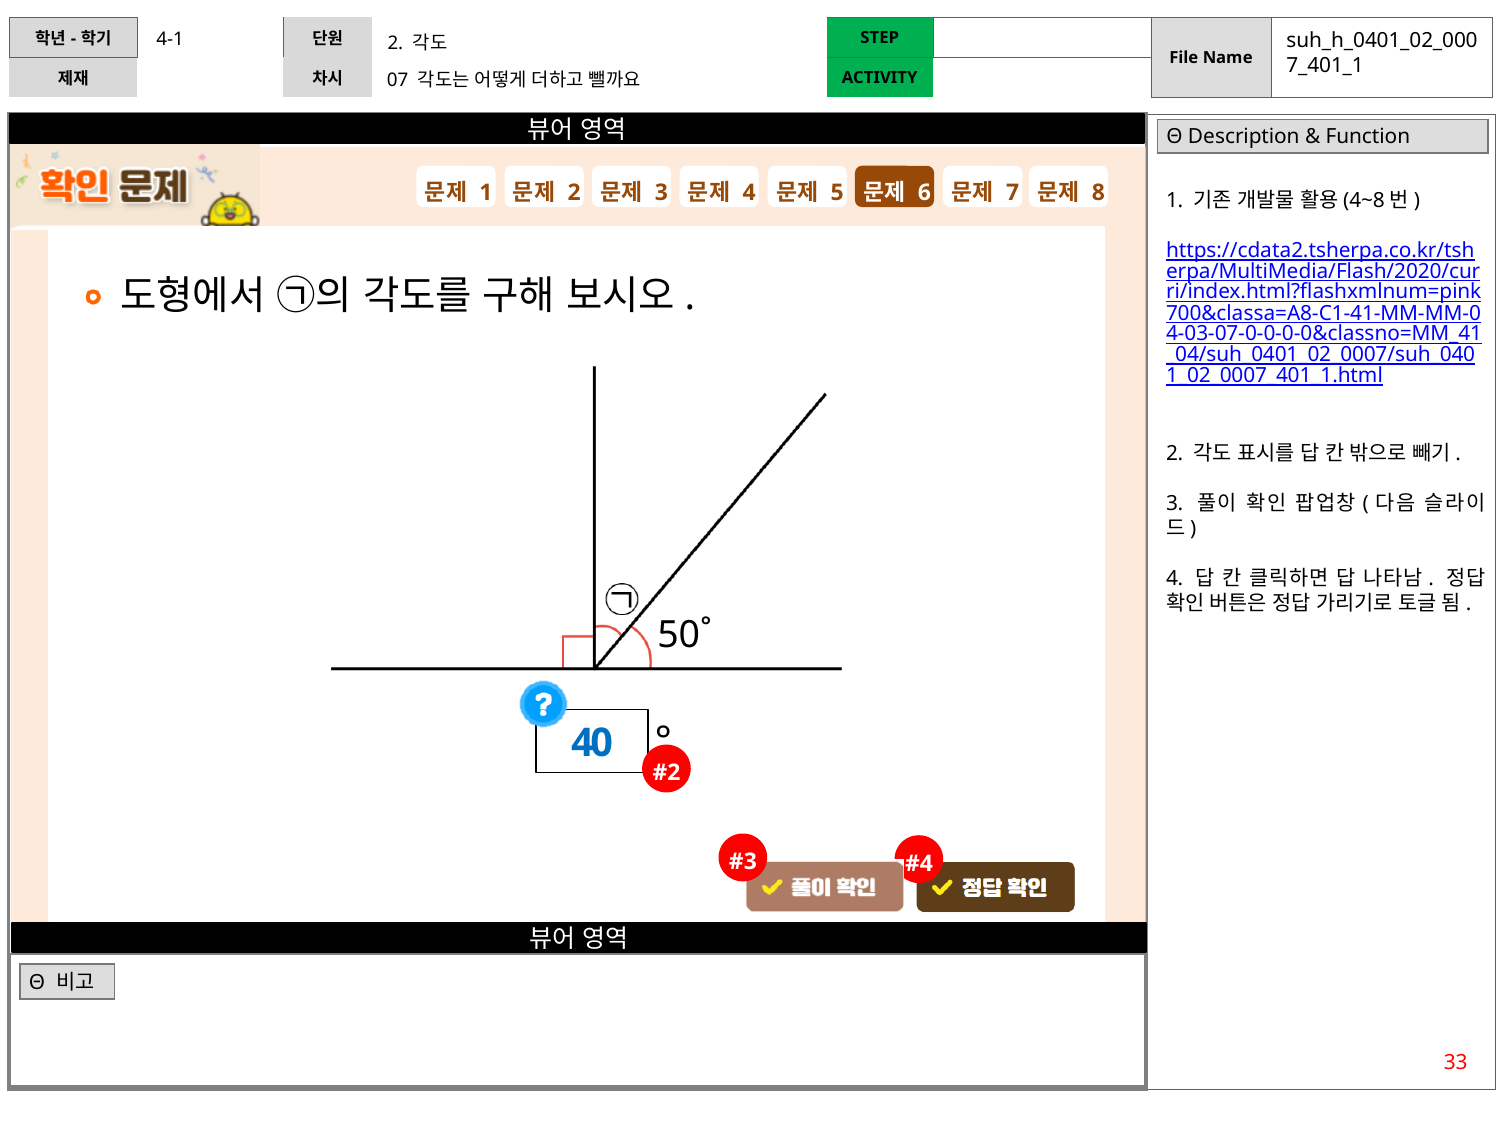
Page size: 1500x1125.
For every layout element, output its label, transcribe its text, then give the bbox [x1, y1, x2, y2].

picture [513, 675, 574, 734]
text_box #3 [716, 831, 770, 884]
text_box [277, 340, 891, 684]
text_box 40 [535, 709, 640, 773]
picture [744, 858, 904, 913]
text_box 문제 6 [871, 156, 958, 213]
picture [10, 144, 260, 230]
text_box 도형에서 ㉠의 각도를 구해 보시오. [105, 263, 1109, 326]
text_box 4-1 [141, 18, 284, 55]
text_box suh_h_0401_02_0007_401_1 [1271, 18, 1500, 84]
text_box 2. 각도 [372, 23, 828, 48]
text_box 문제 3 [608, 156, 695, 213]
text_box 문제 2 [520, 156, 608, 213]
text_box 문제 8 [1046, 156, 1132, 213]
text_box 문제 1 [410, 156, 520, 213]
text_box 문제 7 [958, 156, 1046, 213]
table_header Θ Description & Function [1158, 120, 1487, 152]
picture [915, 858, 1078, 913]
text_box 문제 5 [783, 156, 871, 213]
text_box ° [640, 707, 687, 761]
text_box 07 각도는 어떻게 더하고 뺄까요 [372, 60, 821, 96]
text_box 문제 4 [695, 156, 783, 213]
text_box #2 [640, 742, 693, 795]
text_box 1. 기존 개발물 활용(4~8번) https://cdata2.tsherpa.co.kr/tsherpa/MultiMedia/Flash/2020/curri/index.html?flashxmlnum=pink700&classa=A8-C1-41-MM-MM-04-03-07-0-0-0-0&classno=MM_41_04/suh_0401_02_0007/suh_0401_02_0007_401_1.html 2. 각도 표시를 답 칸 밖으로 빼기. 3. 풀이 확인 팝업창(다음 슬라이드) 4. 답 칸 클릭하면 답 나타남. 정답 확인 버튼은 정답 가리기로 토글 됨. [1151, 179, 1500, 497]
text_box #4 [892, 833, 946, 864]
picture [82, 285, 103, 307]
